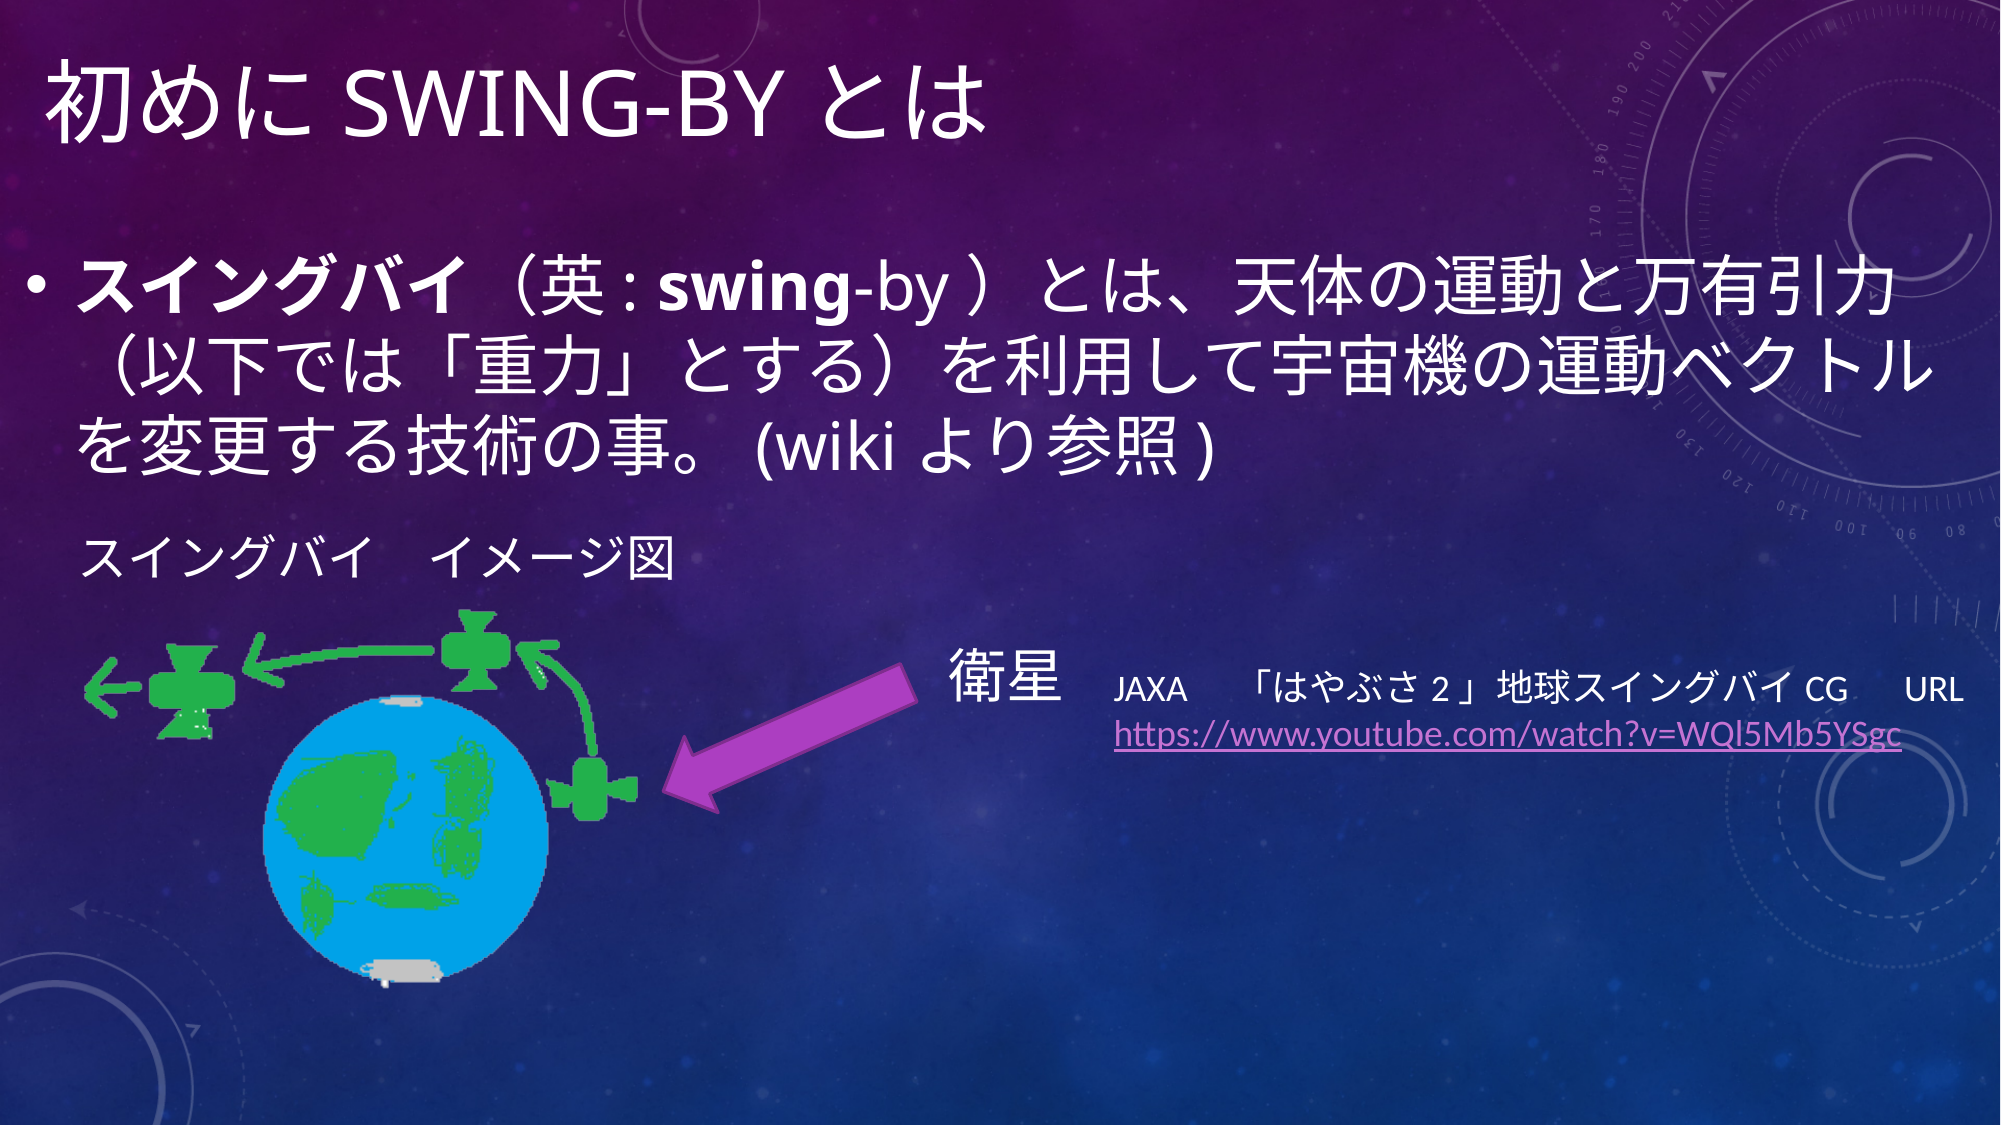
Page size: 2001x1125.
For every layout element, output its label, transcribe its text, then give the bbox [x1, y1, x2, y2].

picture [0, 0, 2001, 1125]
list スイングバイ（英: swing-by）とは、天体の運動と万有引力（以下では「重力」とする）を利用して宇宙機の運動ベクトルを変更する技術の事。(wikiより参照) [10, 227, 1981, 500]
text_box JAXA 「はやぶさ2」地球スイングバイCG URL https://www.youtube.com/watch?v=WQl5Mb5YSgc [1098, 656, 1979, 762]
text_box 衛星 [925, 631, 1089, 717]
text_box スイングバイ イメージ図 [62, 519, 692, 595]
title 初めにSWING-BYとは [28, 16, 1151, 184]
text_box [790, 662, 919, 760]
